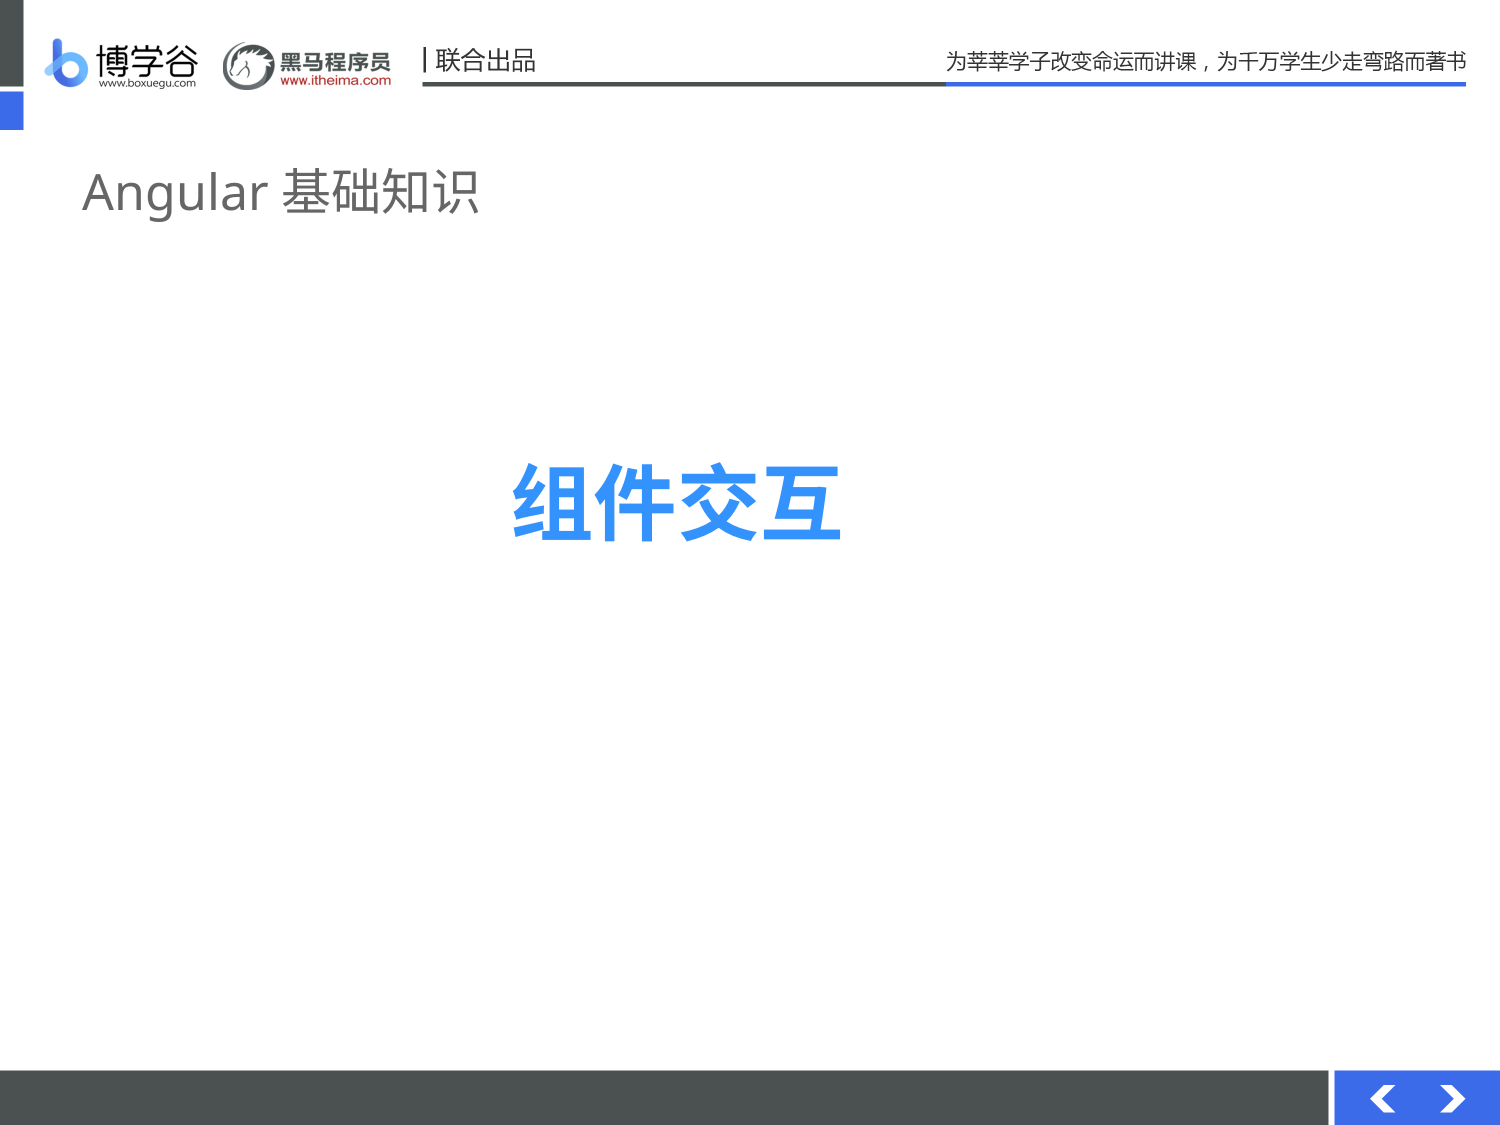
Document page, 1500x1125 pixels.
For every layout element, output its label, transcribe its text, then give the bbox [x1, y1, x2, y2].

subtitle 组件交互 [263, 443, 1091, 772]
title Angular基础知识 [74, 127, 1426, 254]
picture [0, 0, 1500, 1125]
